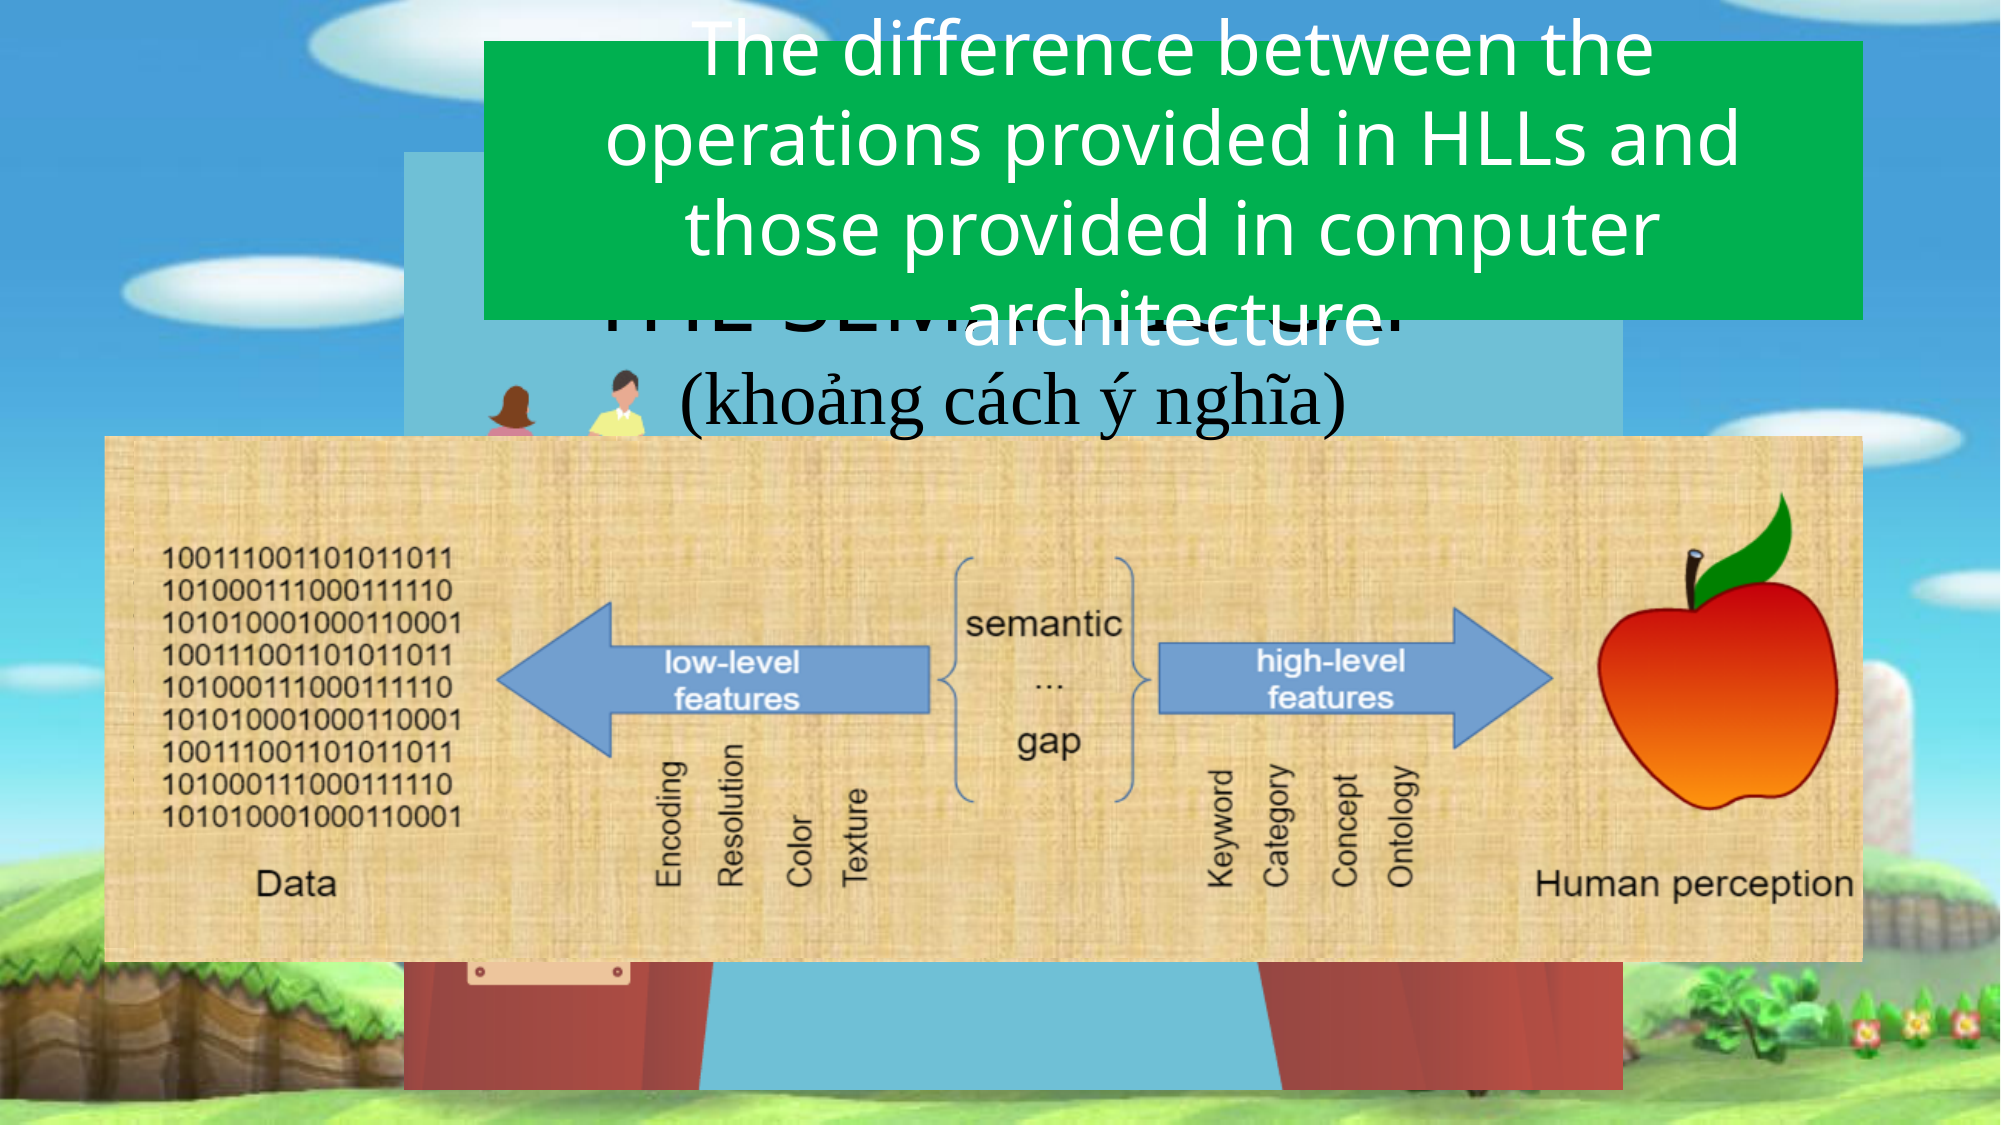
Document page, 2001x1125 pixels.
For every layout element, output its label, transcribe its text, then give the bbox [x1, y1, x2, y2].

text_box The difference between the operations provided in HLLs and those provided in computer architecture [484, 41, 1863, 320]
picture [0, 0, 2001, 1125]
